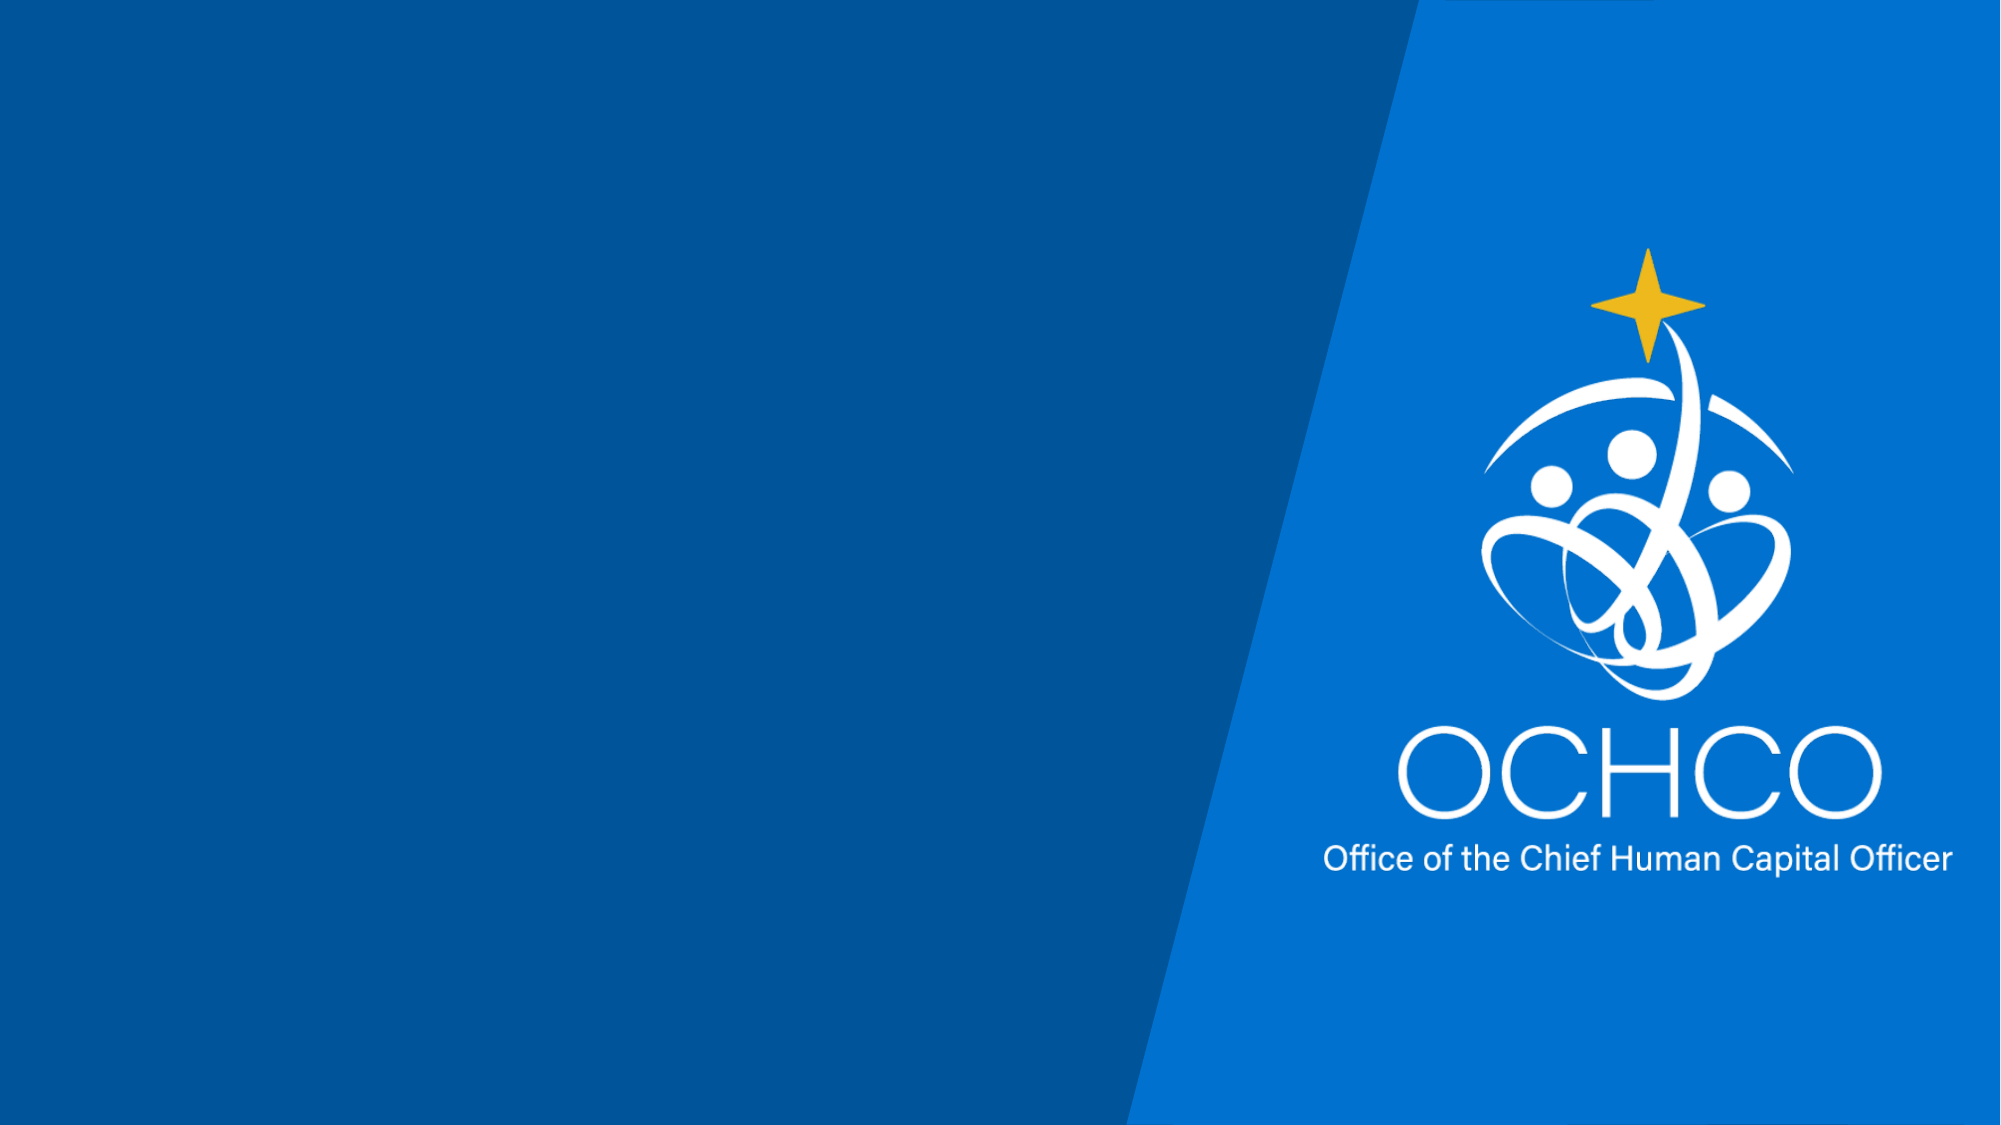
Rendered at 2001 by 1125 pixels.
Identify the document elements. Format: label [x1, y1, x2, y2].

picture [1324, 247, 1953, 878]
